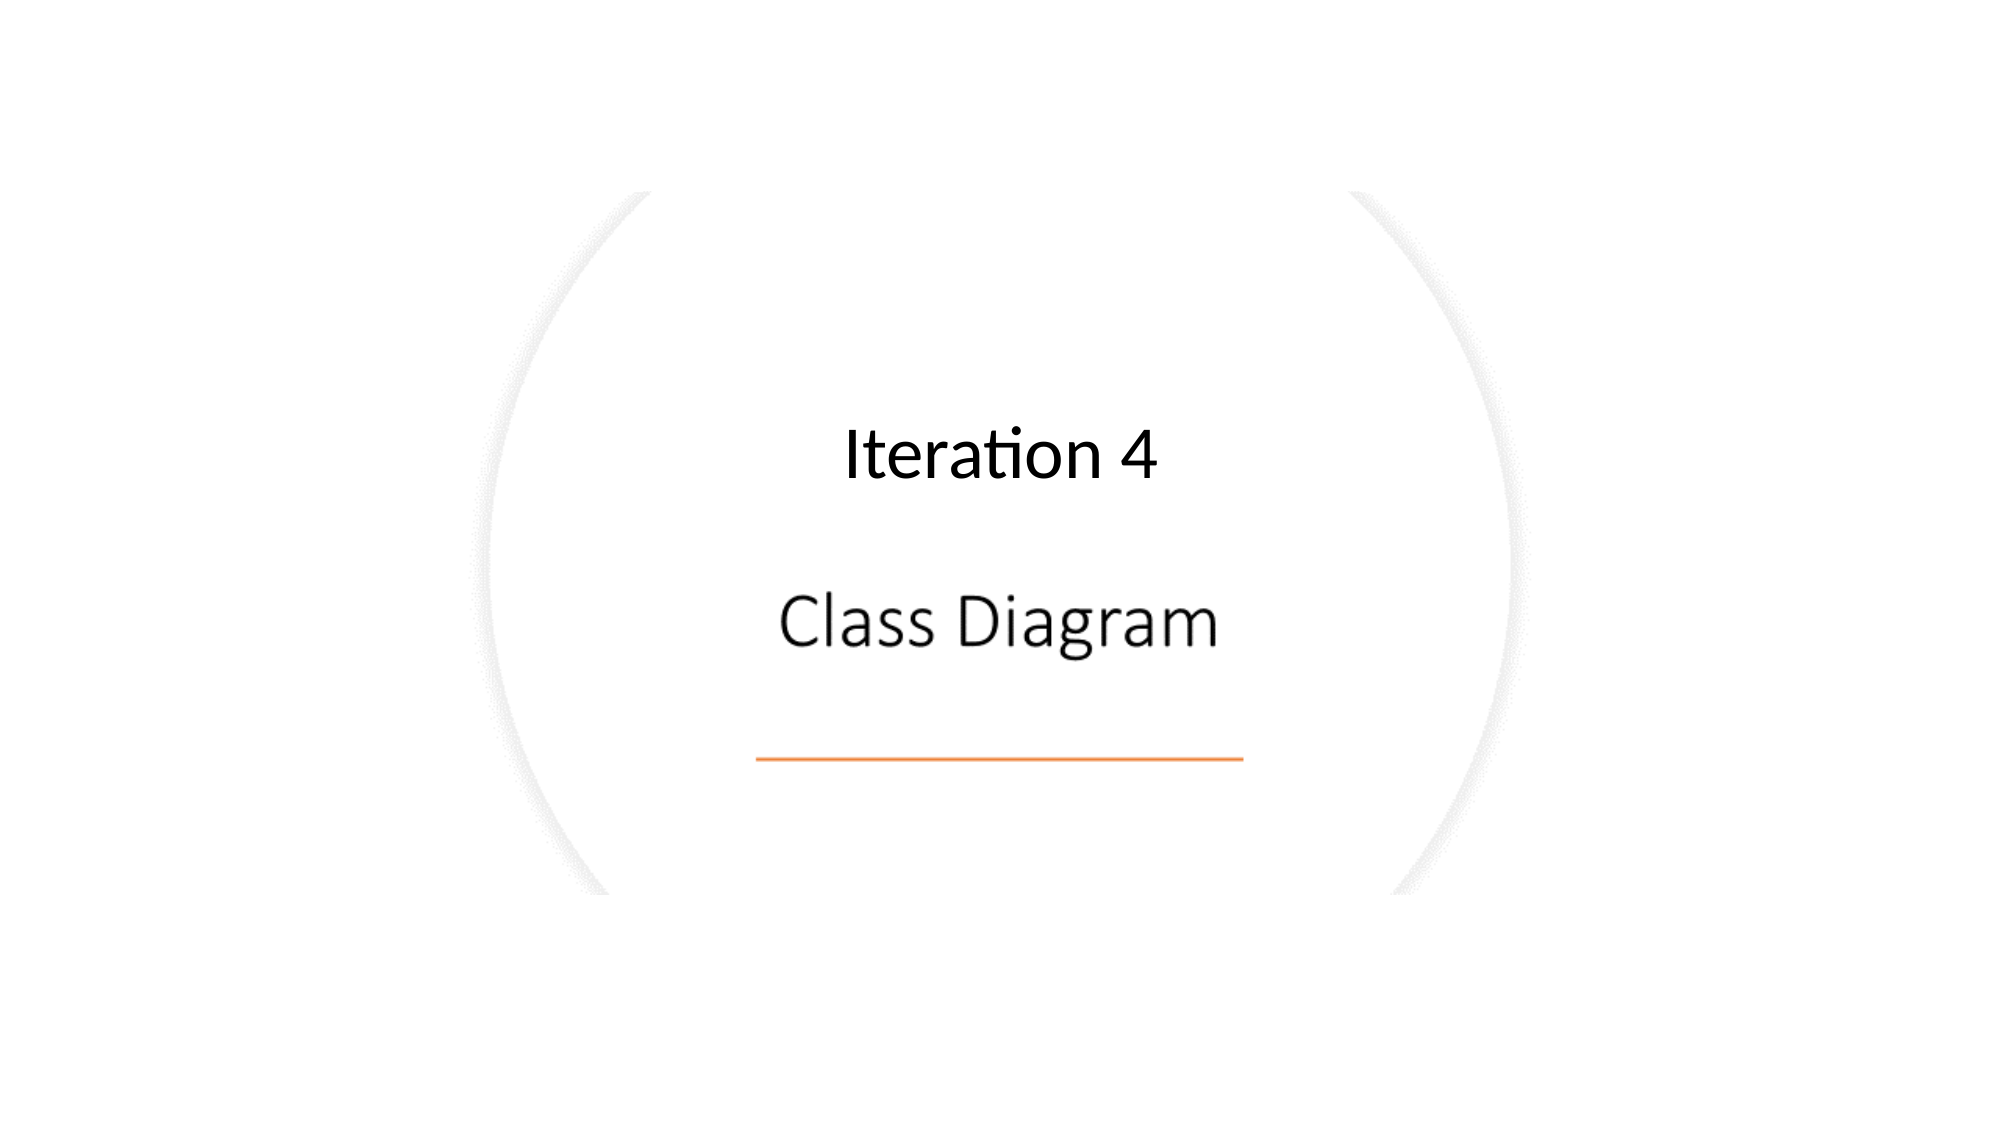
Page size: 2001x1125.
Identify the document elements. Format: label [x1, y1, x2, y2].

picture [374, 191, 1626, 895]
